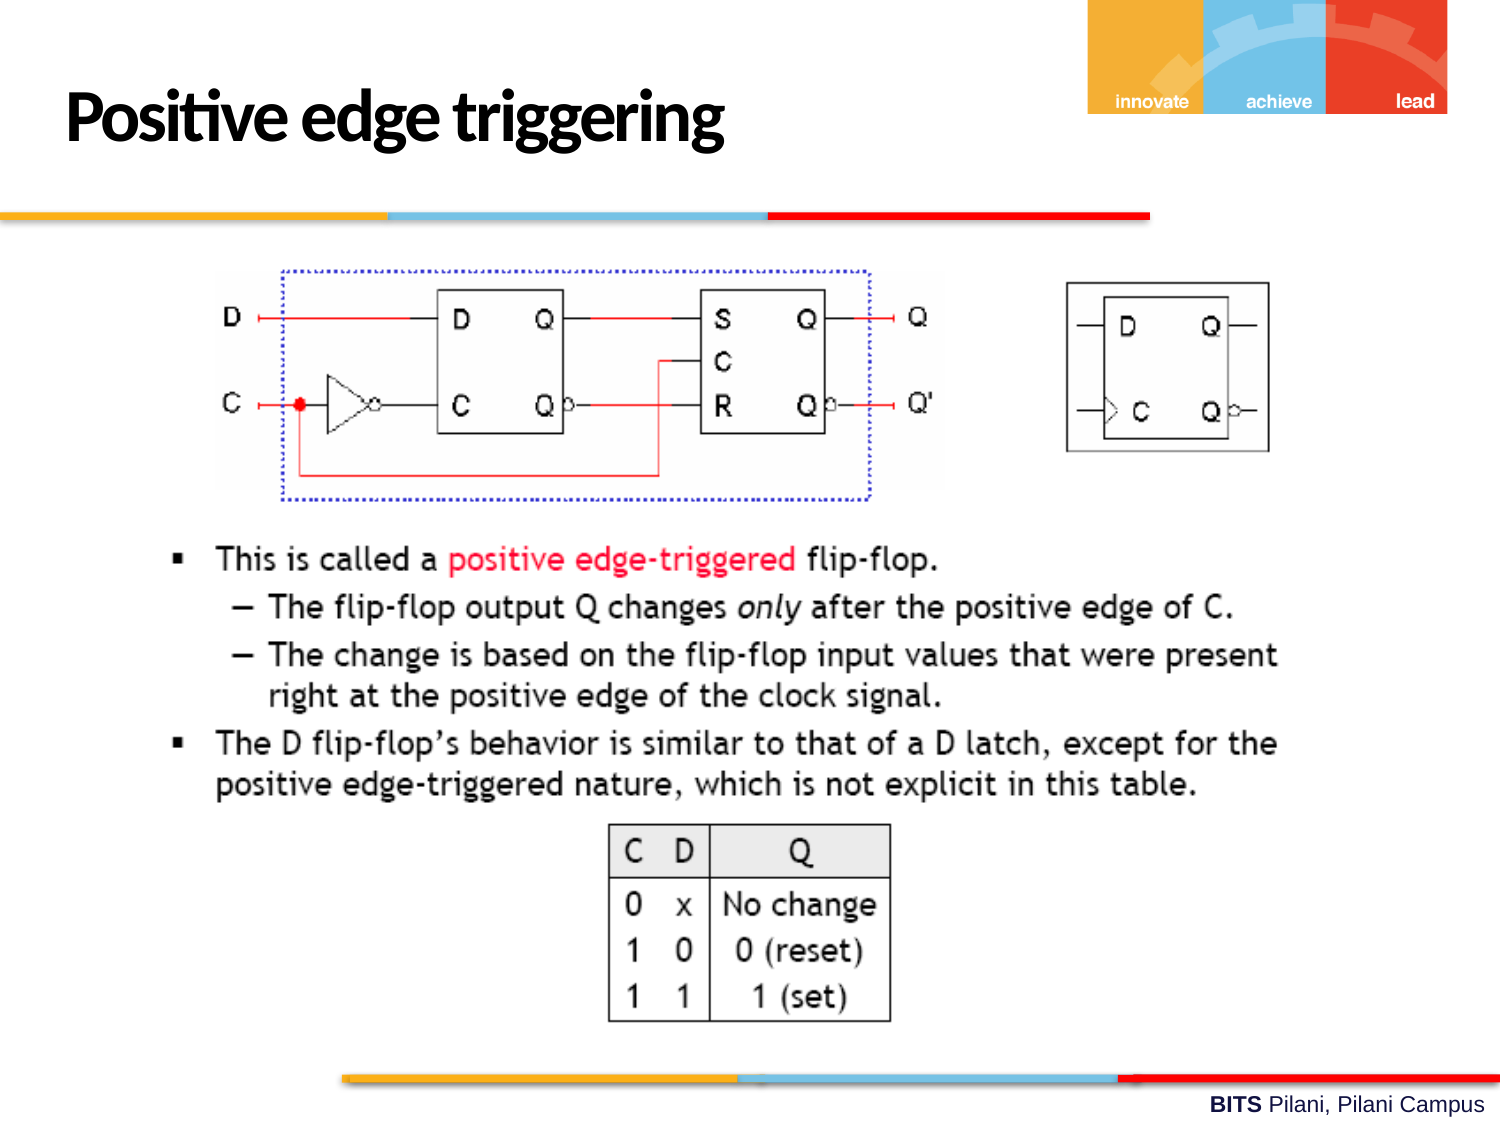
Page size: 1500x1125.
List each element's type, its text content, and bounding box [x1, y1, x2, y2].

picture [1087, 0, 1448, 114]
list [131, 249, 1369, 1033]
list Positive edge triggering [50, 24, 1088, 213]
